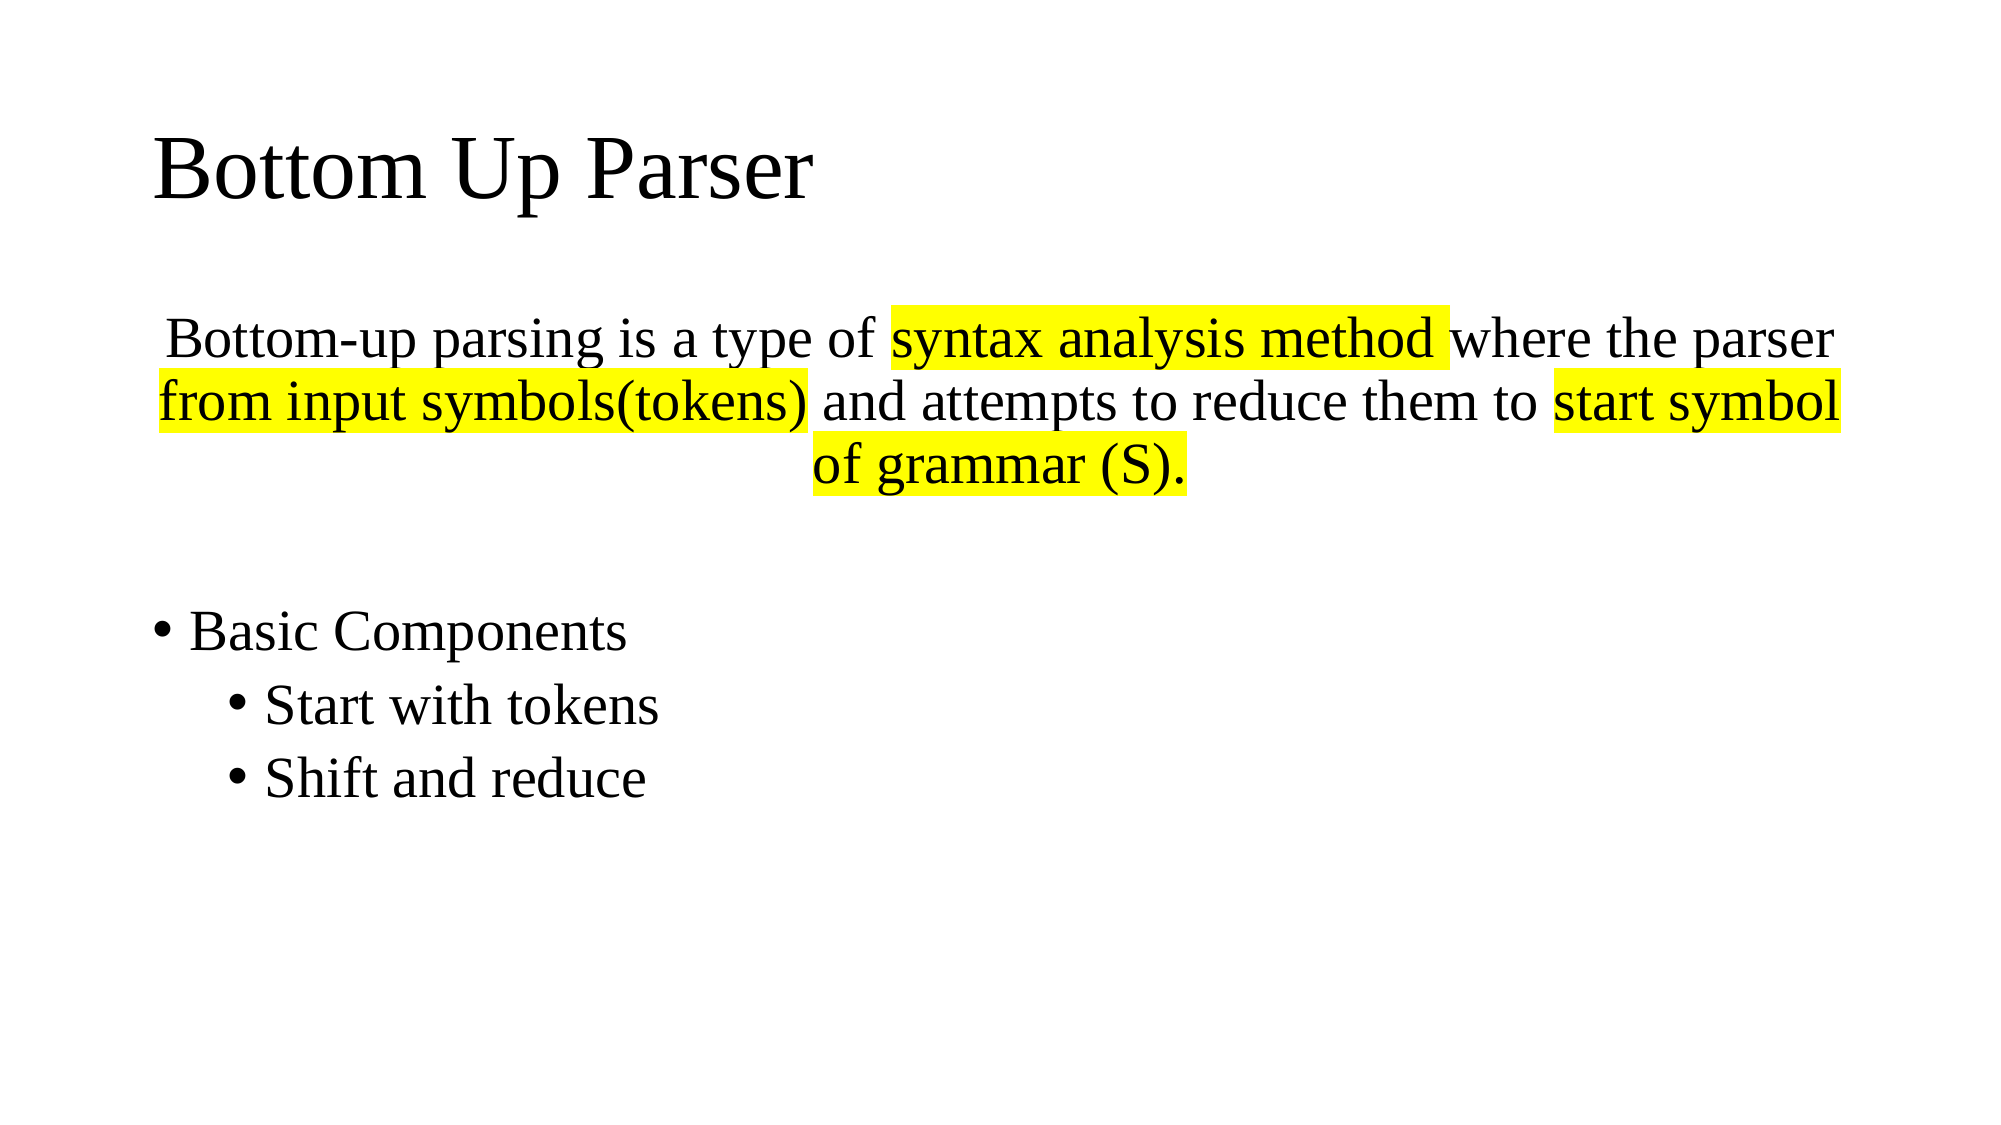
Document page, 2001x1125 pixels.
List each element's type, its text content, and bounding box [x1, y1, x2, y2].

list Bottom-up parsing is a type of syntax analysis method where the parser from input symbols(tokens) and attempts to reduce them to start symbol of grammar (S). Basic Components Start with tokens Shift and reduce [137, 299, 1863, 1014]
title Bottom Up Parser [137, 59, 1863, 278]
